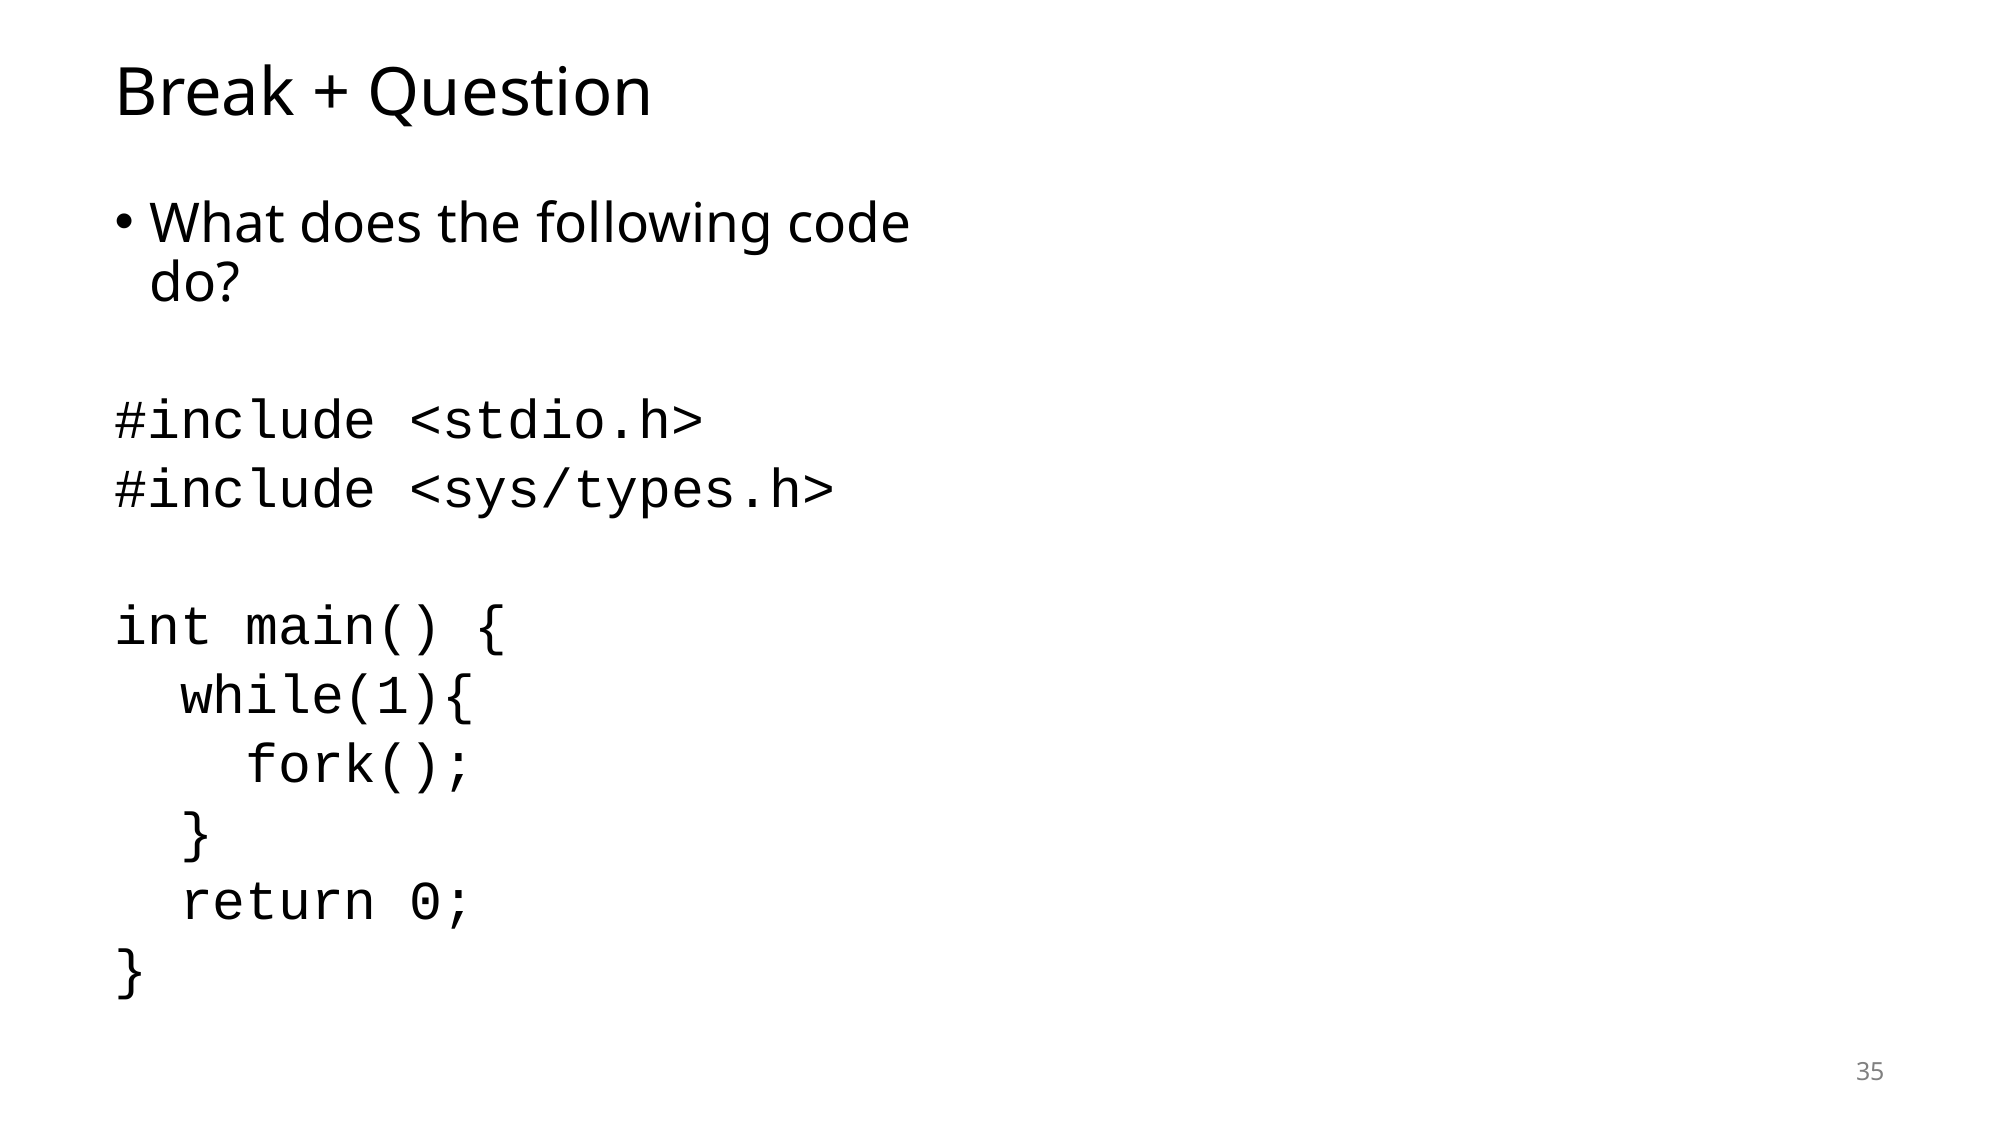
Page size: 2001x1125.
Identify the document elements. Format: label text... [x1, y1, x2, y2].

slide_number 35 [1749, 1042, 1900, 1103]
list What does the following code do? #include <stdio.h> #include <sys/types.h> int main() { while(1){ fork(); } return 0; } [99, 187, 963, 1013]
title Break + Question [99, 37, 1900, 150]
